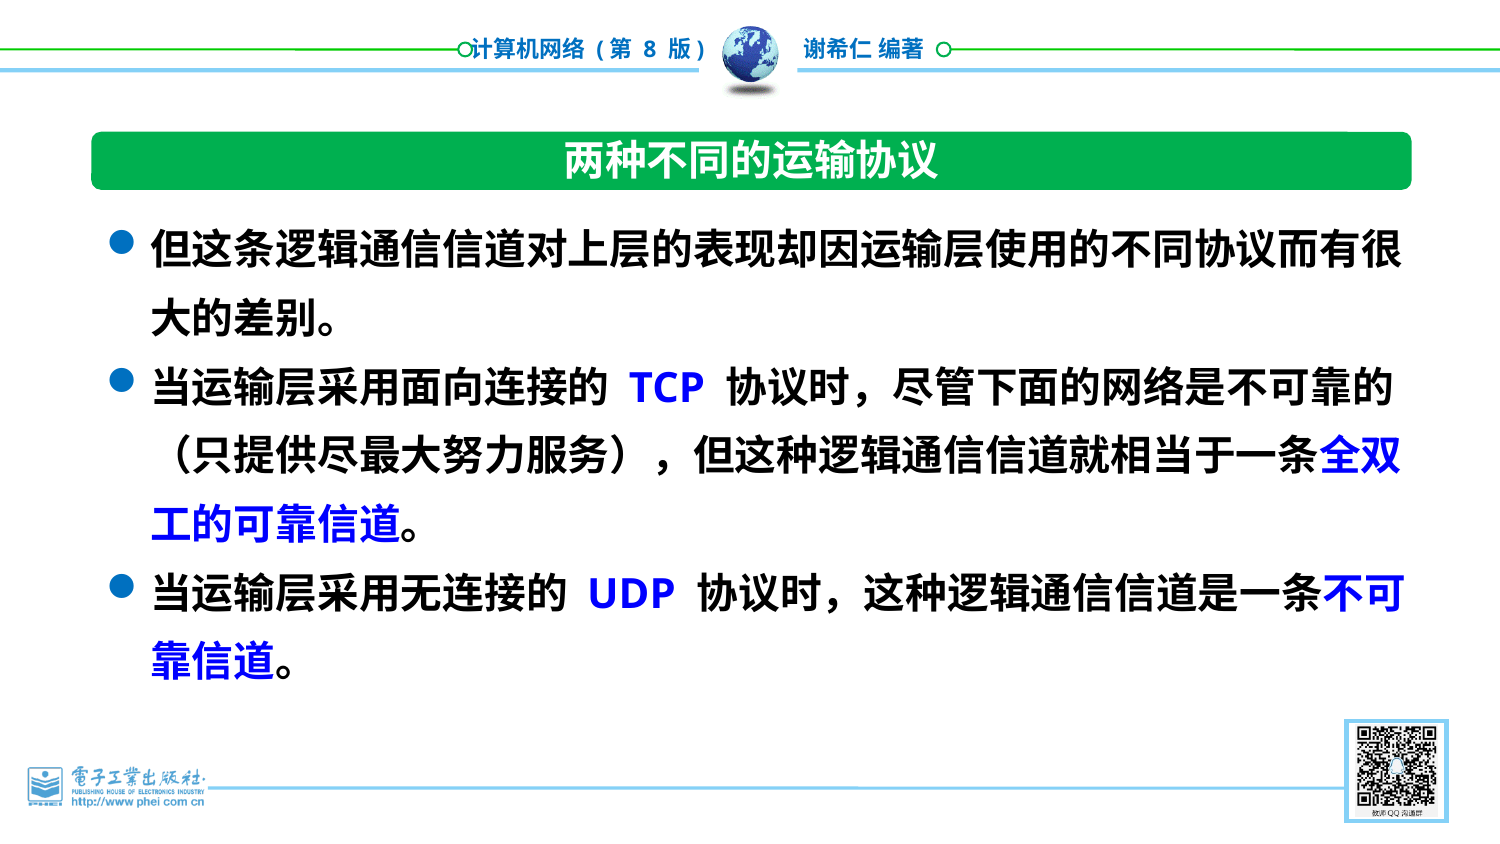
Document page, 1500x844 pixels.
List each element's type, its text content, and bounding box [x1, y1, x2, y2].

text_box [955, 131, 1412, 190]
text_box [91, 131, 548, 190]
text_box 但这条逻辑通信信道对上层的表现却因运输层使用的不同协议而有很大的差别。 当运输层采用面向连接的 TCP 协议时，尽管下面的网络是不可靠的（只提供尽最大努力服务），但这种逻辑通信信道就相当于一条全双工的可靠信道。 当运输层采用无连接的 UDP 协议时，这种逻辑通信信道是一条不可靠信道。 [91, 196, 1434, 693]
picture [1355, 724, 1438, 817]
picture [720, 24, 780, 100]
text_box 两种不同的运输协议 [548, 126, 955, 192]
picture [23, 764, 208, 809]
